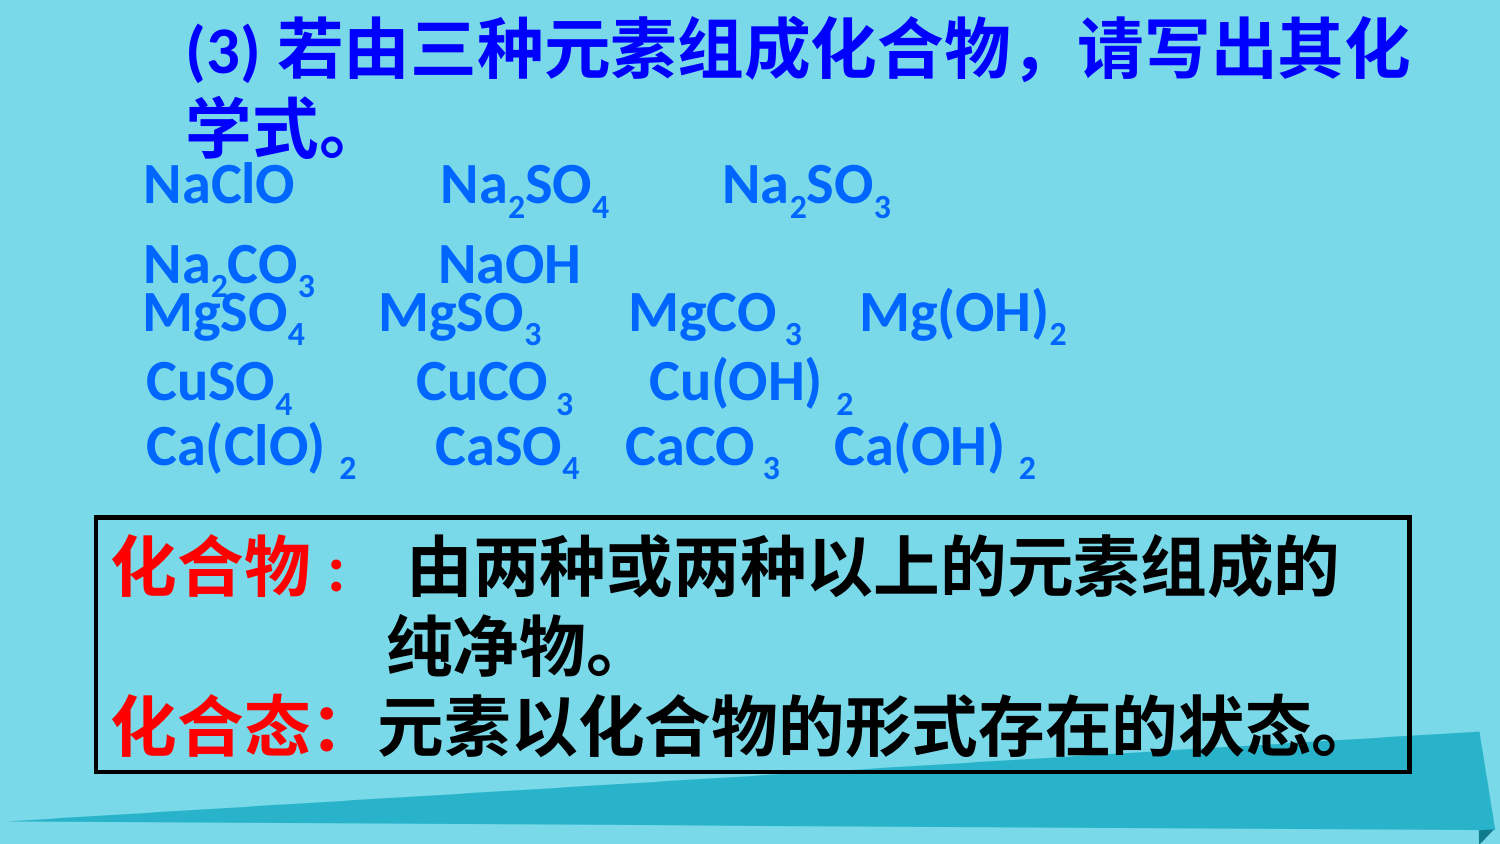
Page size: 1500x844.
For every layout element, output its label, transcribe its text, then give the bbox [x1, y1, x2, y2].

text_box NaClO Na2SO4 Na2SO3 Na2CO3 NaOH [129, 137, 1388, 265]
text_box MgSO4 MgSO3 MgCO 3 Mg(OH)2 [127, 265, 1449, 360]
text_box CuSO4 CuCO 3 Cu(OH) 2 [131, 334, 1225, 399]
text_box 化合物: 由两种或两种以上的元素组成的 纯净物。 化合态：元素以化合物的形式存在的状态。 [96, 517, 1410, 772]
text_box (3)若由三种元素组成化合物，请写出其化学式。 [171, 0, 1471, 175]
picture [0, 0, 1500, 844]
text_box Ca(ClO) 2 CaSO4 CaCO 3 Ca(OH) 2 [131, 399, 1414, 494]
